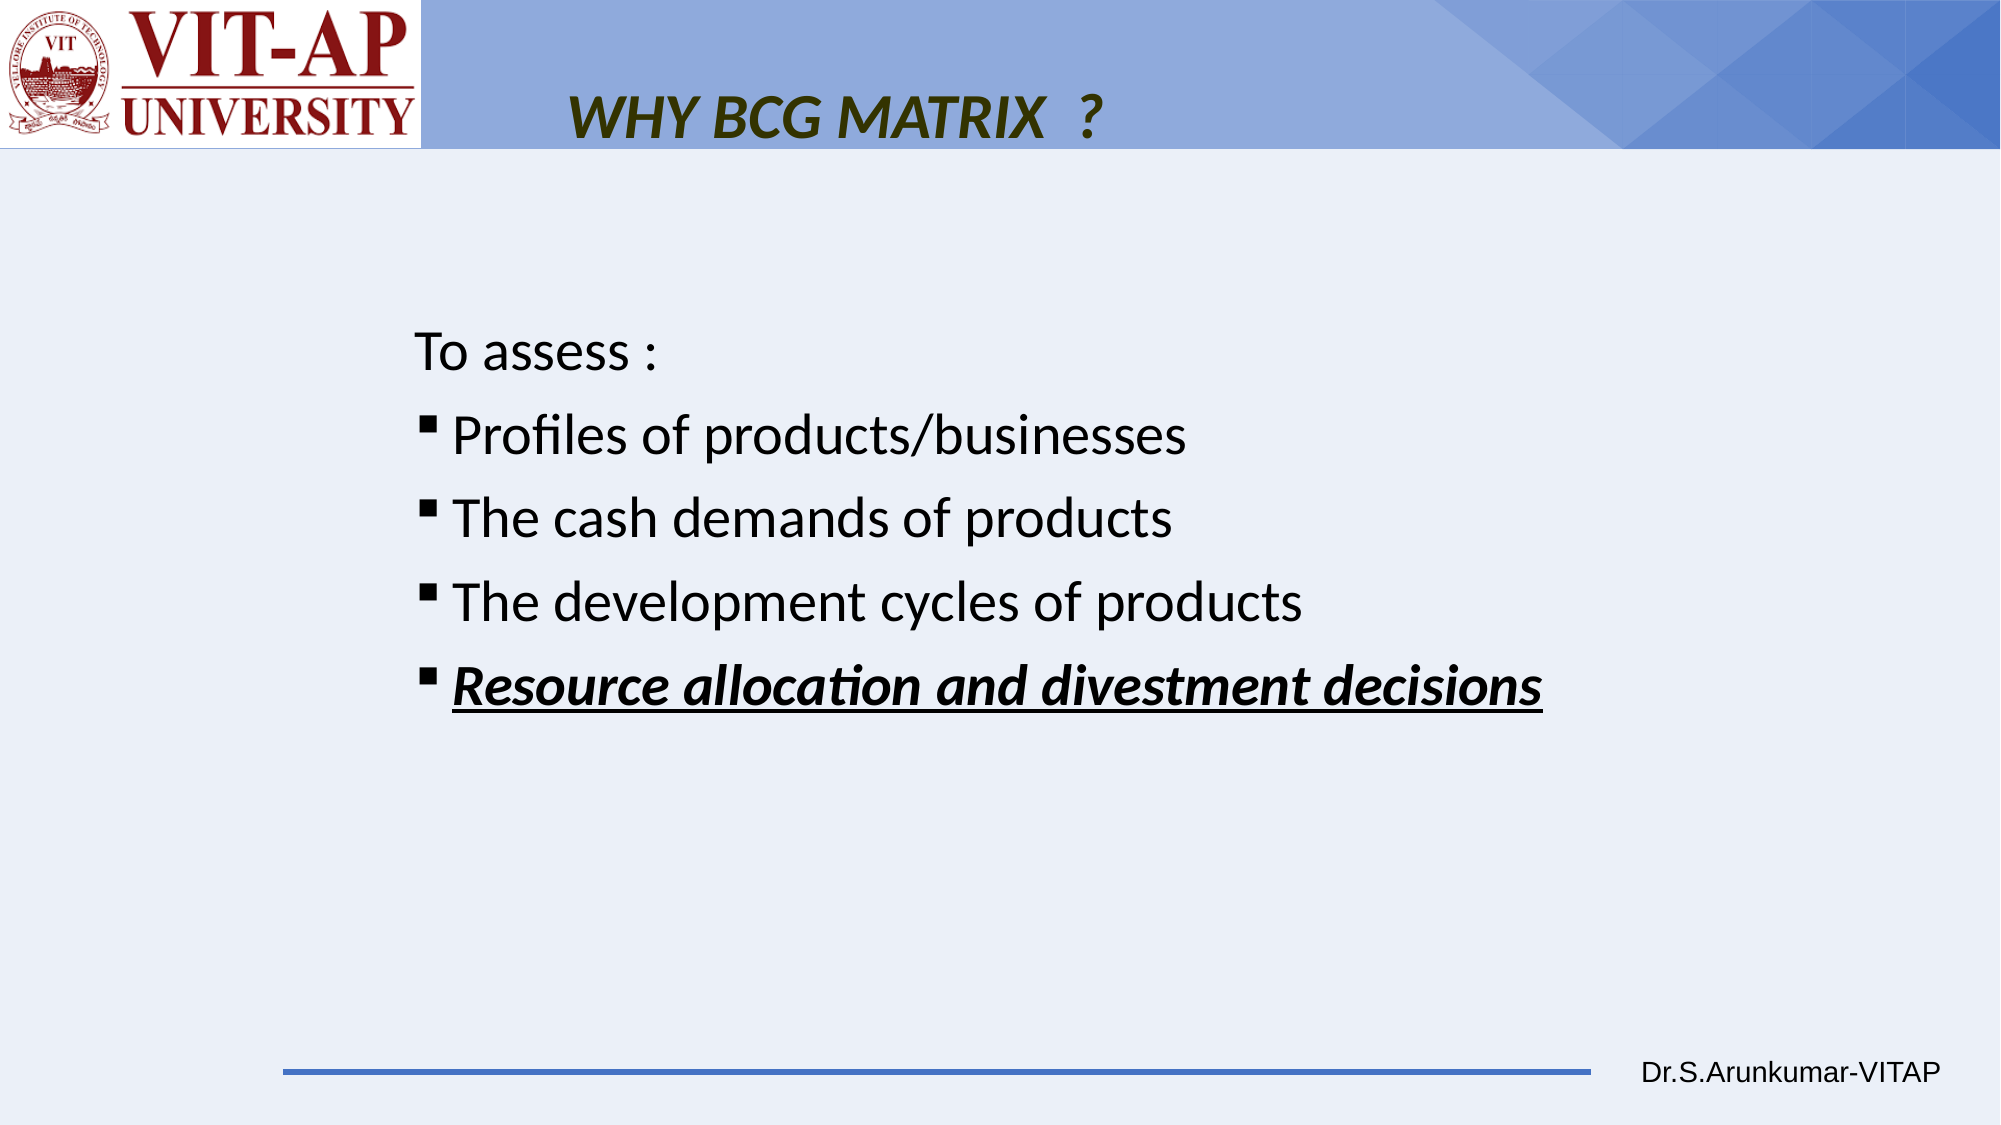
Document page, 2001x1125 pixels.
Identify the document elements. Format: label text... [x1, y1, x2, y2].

title WHY BCG MATRIX ? [399, 75, 1675, 234]
picture [0, 0, 421, 148]
list To assess : Profiles of products/businesses The cash demands of products The development cycles of products Resource allocation and divestment decisions [399, 312, 1675, 1006]
